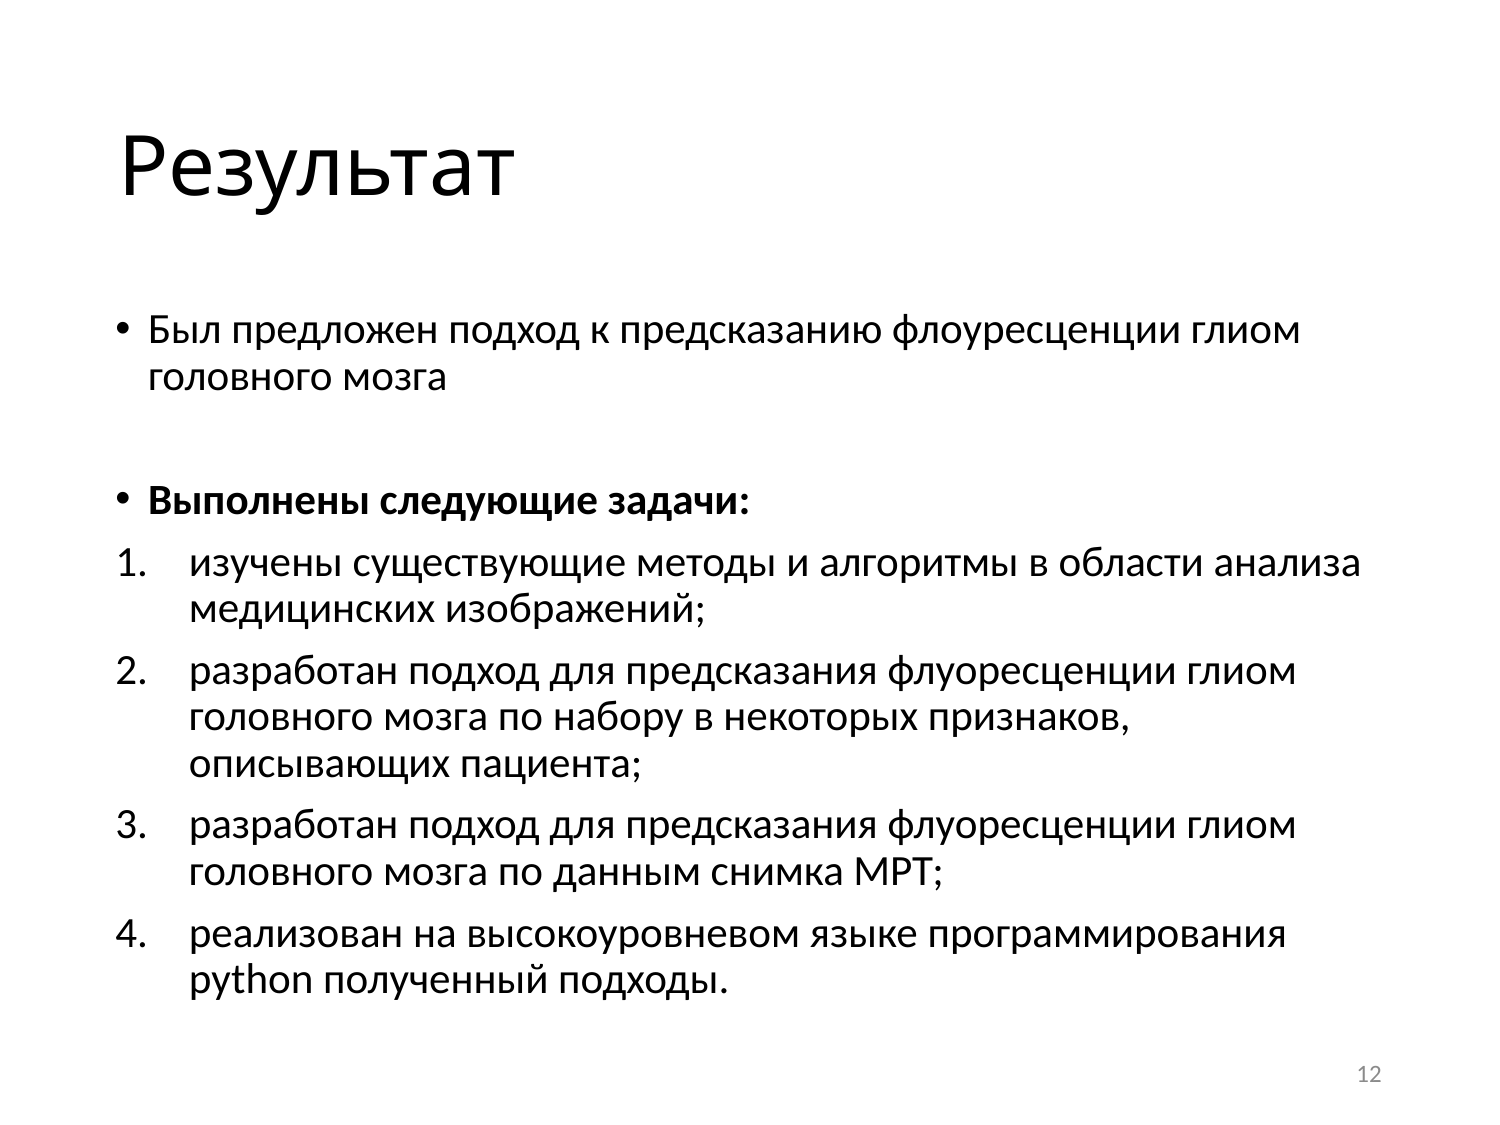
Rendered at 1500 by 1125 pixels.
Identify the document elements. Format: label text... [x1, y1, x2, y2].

list Был предложен подход к предсказанию флоуресценции глиом головного мозга Выполнены следующие задачи: изучены существующие методы и алгоритмы в области анализа медицинских изображений; разработан подход для предсказания флуоресценции глиом головного мозга по набору в некоторых признаков, описывающих пациента; разработан подход для предсказания флуоресценции глиом головного мозга по данным снимка МРТ; реализован на высокоуровневом языке программирования python полученный подходы. [100, 299, 1395, 1014]
slide_number 12 [1059, 1042, 1397, 1103]
title Результат [103, 59, 1397, 278]
